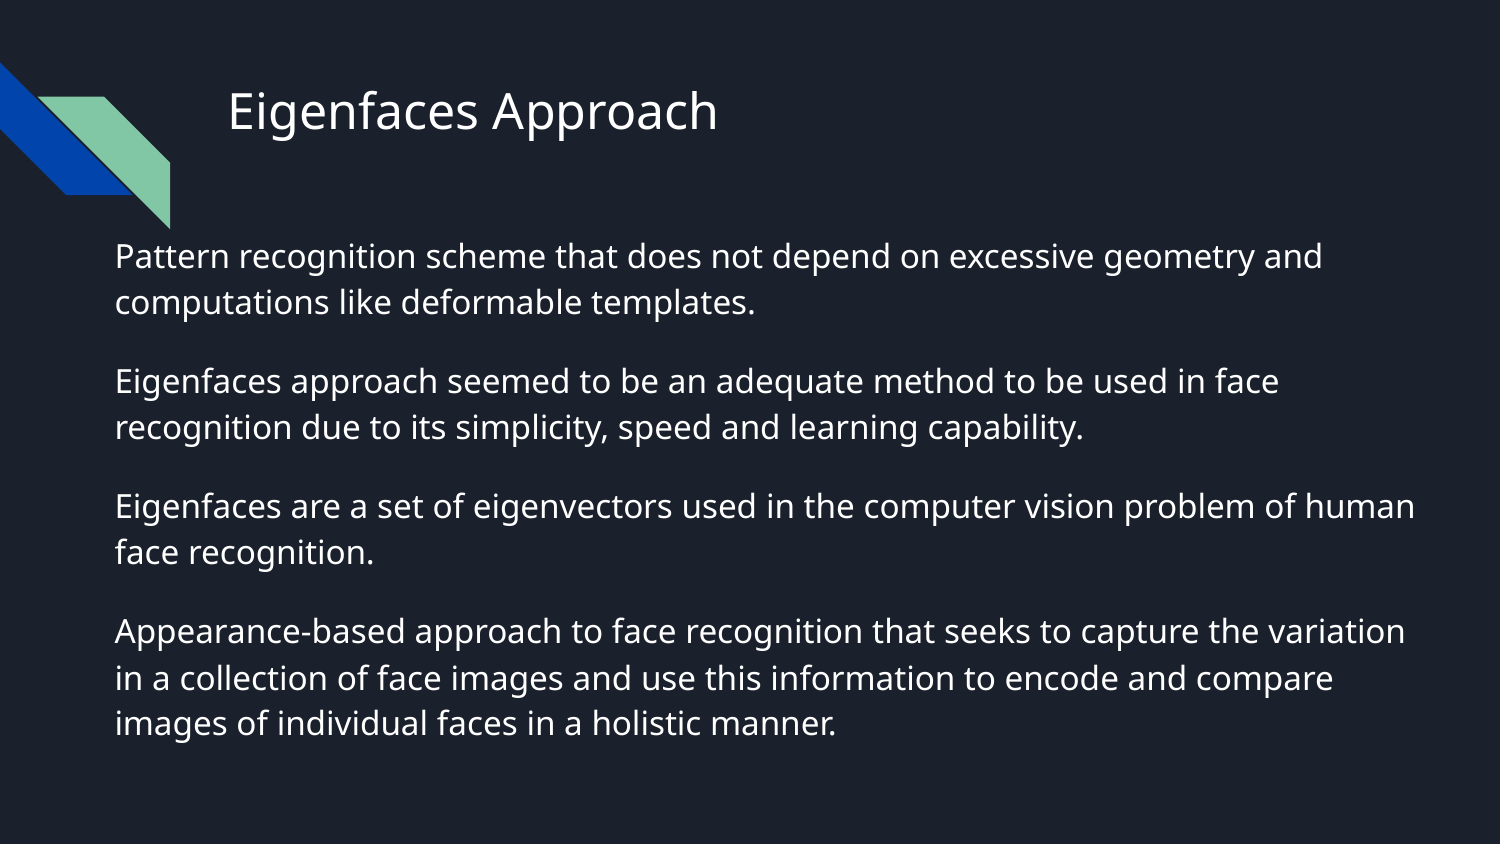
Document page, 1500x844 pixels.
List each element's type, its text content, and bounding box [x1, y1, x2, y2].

title Eigenfaces Approach [212, 64, 1368, 214]
list Pattern recognition scheme that does not depend on excessive geometry and computations like deformable templates. Eigenfaces approach seemed to be an adequate method to be used in face recognition due to its simplicity, speed and learning capability. Eigenfaces are a set of eigenvectors used in the computer vision problem of human face recognition. Appearance-based approach to face recognition that seeks to capture the variation in a collection of face images and use this information to encode and compare images of individual faces in a holistic manner. [99, 214, 1443, 827]
